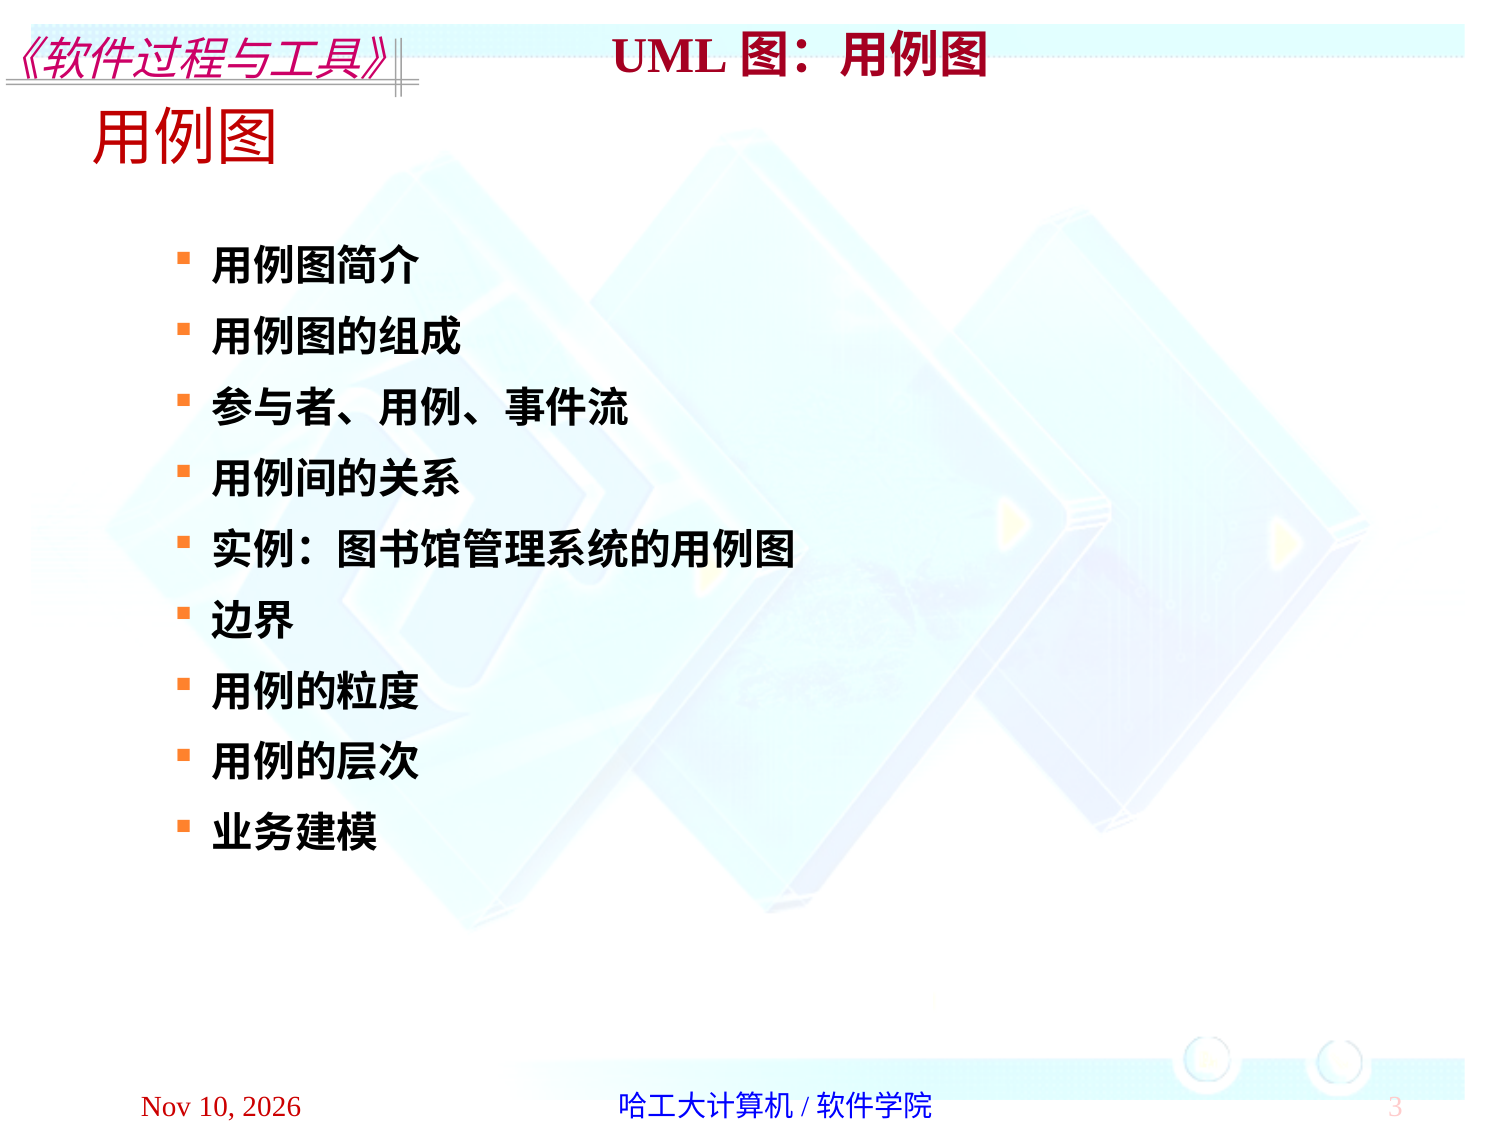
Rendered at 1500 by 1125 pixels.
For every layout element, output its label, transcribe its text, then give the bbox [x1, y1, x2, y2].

text_box 用例图简介 用例图的组成 参与者、用例、事件流 用例间的关系 实例：图书馆管理系统的用例图 边界 用例的粒度 用例的层次 业务建模 [159, 231, 1427, 1071]
text_box UML图：用例图 [389, 15, 1211, 89]
text_box 用例图 [76, 89, 1427, 173]
